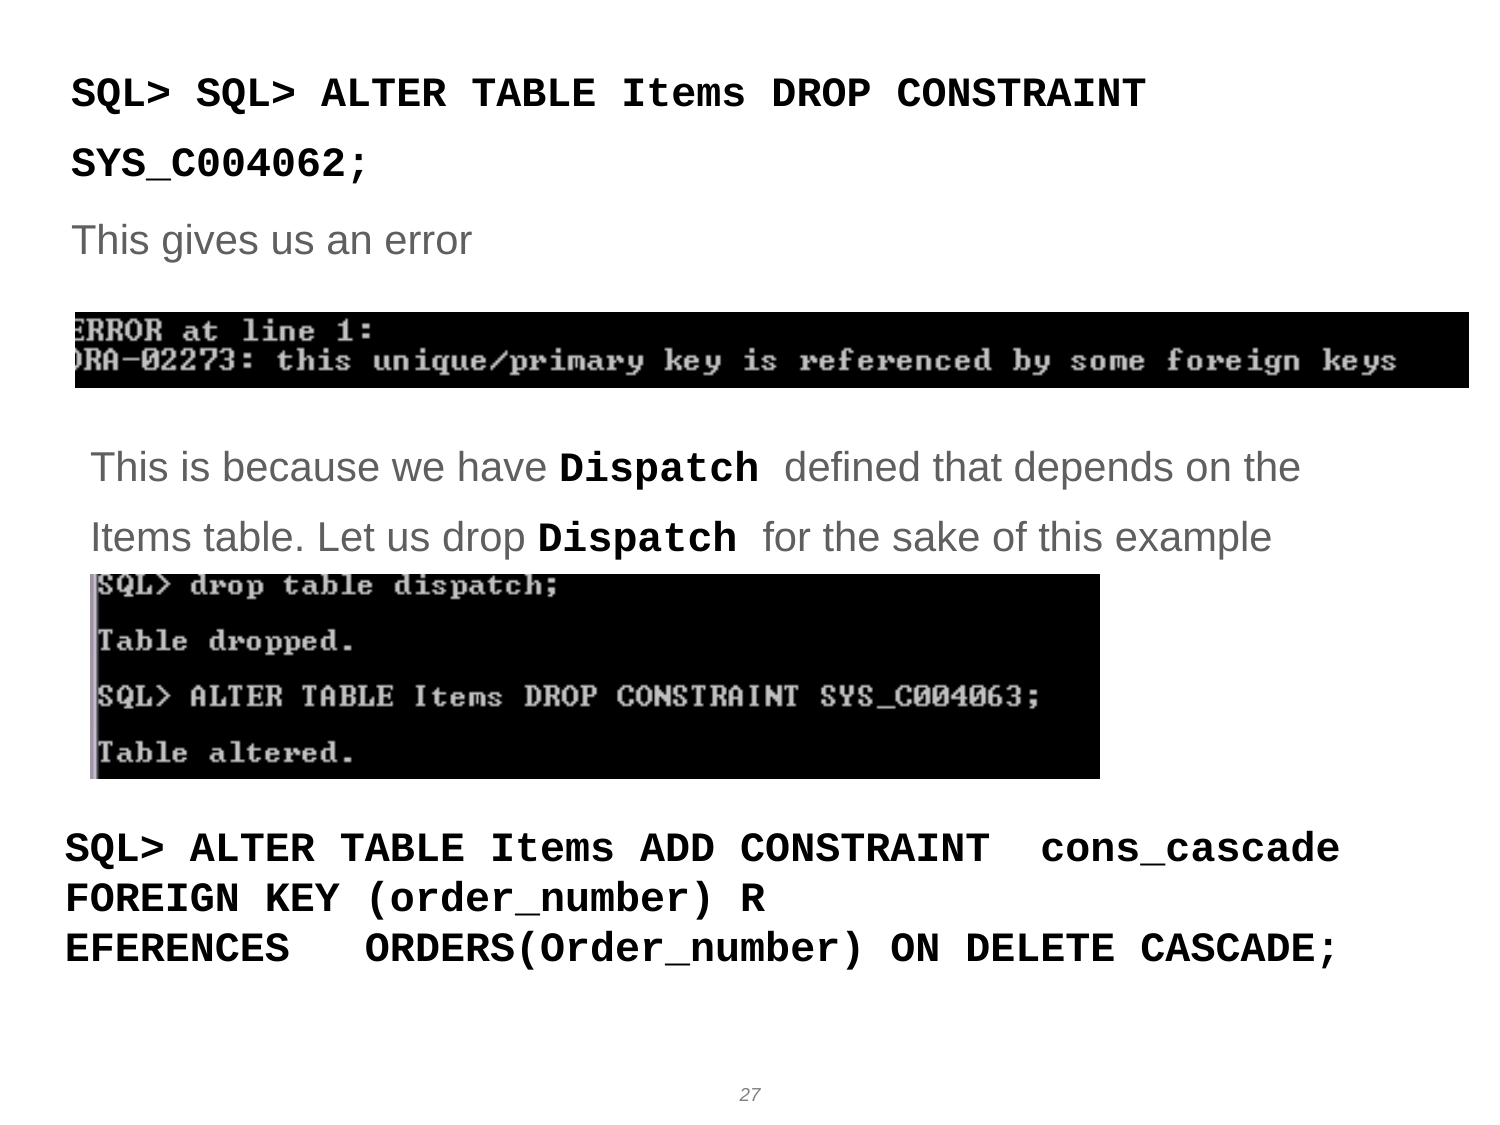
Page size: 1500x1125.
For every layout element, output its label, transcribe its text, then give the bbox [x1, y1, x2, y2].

list SQL> SQL> ALTER TABLE Items DROP CONSTRAINT SYS_C004062; This gives us an error [56, 37, 1406, 288]
picture [90, 574, 1101, 779]
slide_number 27 [574, 1074, 926, 1115]
text_box This is because we have Dispatch defined that depends on the Items table. Let us drop Dispatch for the sake of this example [74, 412, 1425, 575]
picture [74, 312, 1469, 388]
text_box SQL> ALTER TABLE Items ADD CONSTRAINT cons_cascade FOREIGN KEY (order_number) R EFERENCES ORDERS(Order_number) ON DELETE CASCADE; [50, 812, 1469, 978]
